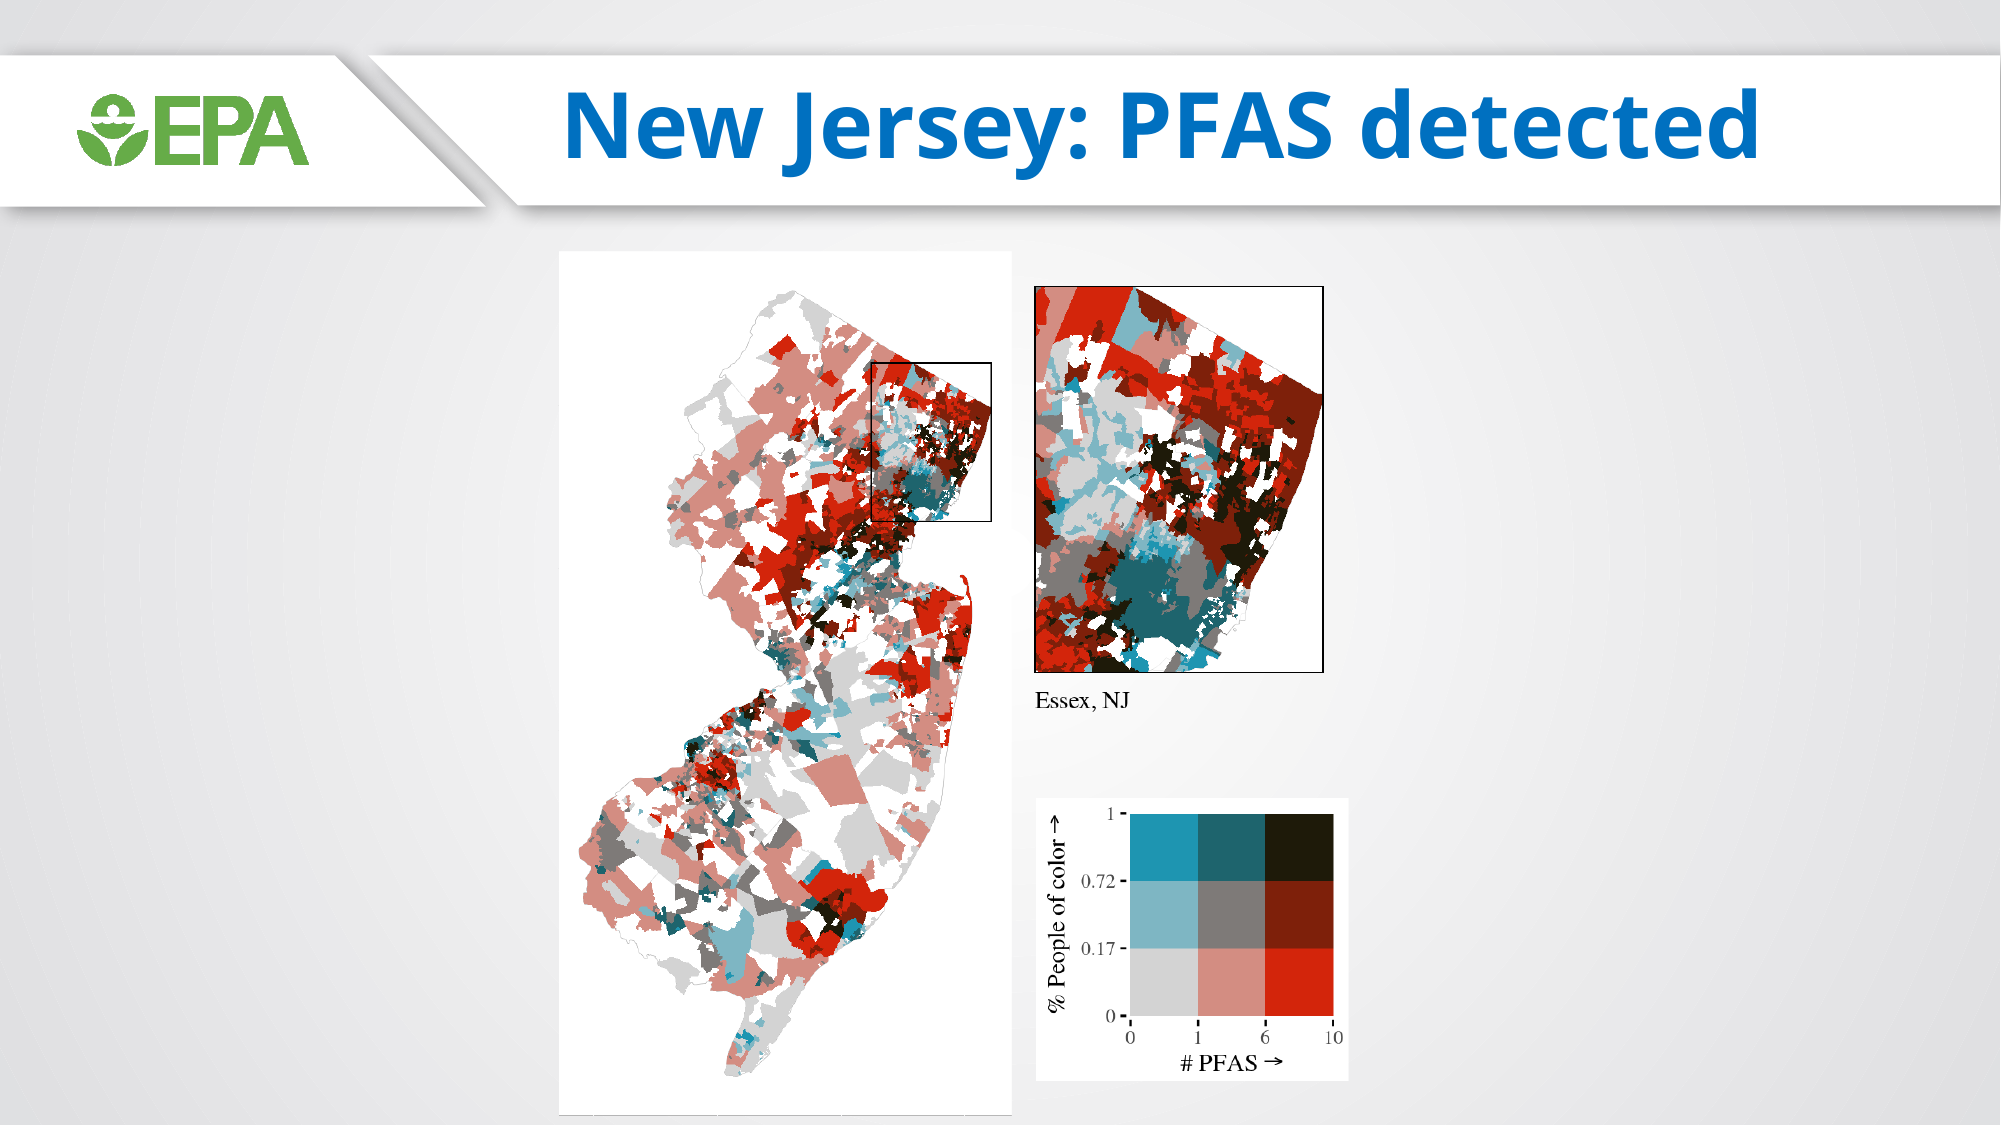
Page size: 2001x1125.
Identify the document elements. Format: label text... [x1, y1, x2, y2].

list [231, 239, 1806, 1125]
picture [77, 94, 309, 166]
title New Jersey: PFAS detected [544, 55, 2000, 203]
